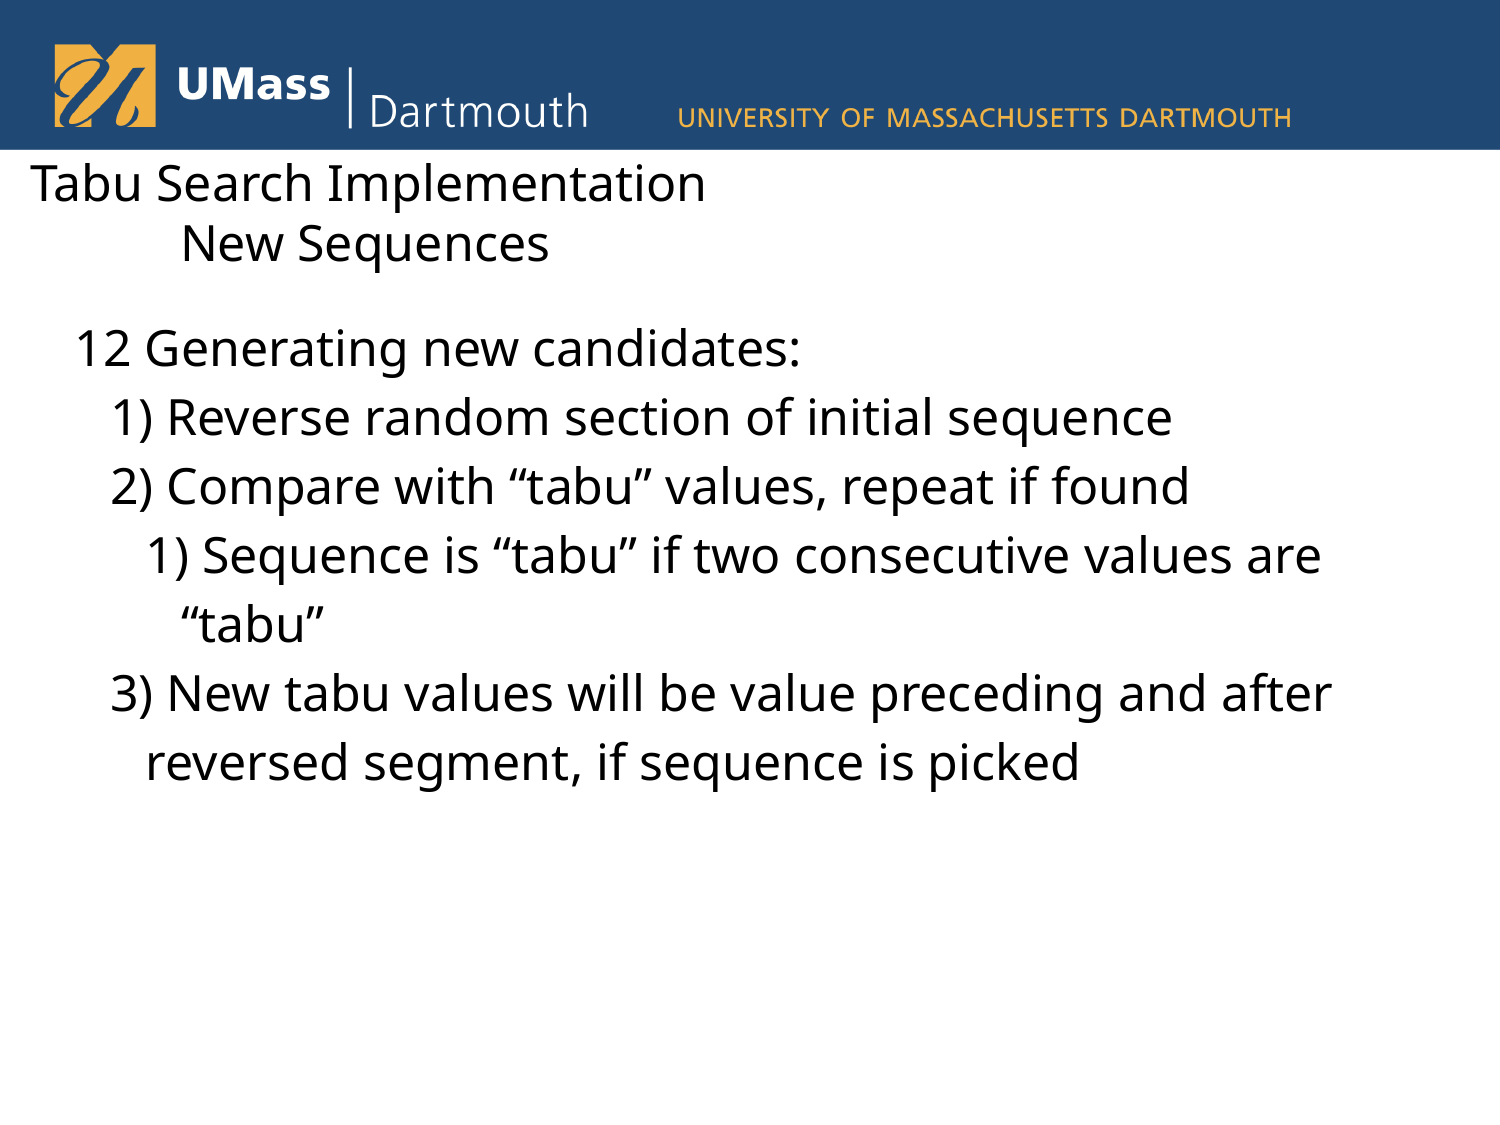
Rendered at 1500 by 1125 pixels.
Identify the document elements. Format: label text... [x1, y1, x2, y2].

text_box Generating new candidates: Reverse random section of initial sequence Compare with “tabu” values, repeat if found Sequence is “tabu” if two consecutive values are “tabu” New tabu values will be value preceding and after reversed segment, if sequence is picked [59, 299, 1470, 798]
picture [0, 0, 1500, 150]
text_box Tabu Search Implementation New Sequences [29, 151, 1110, 272]
